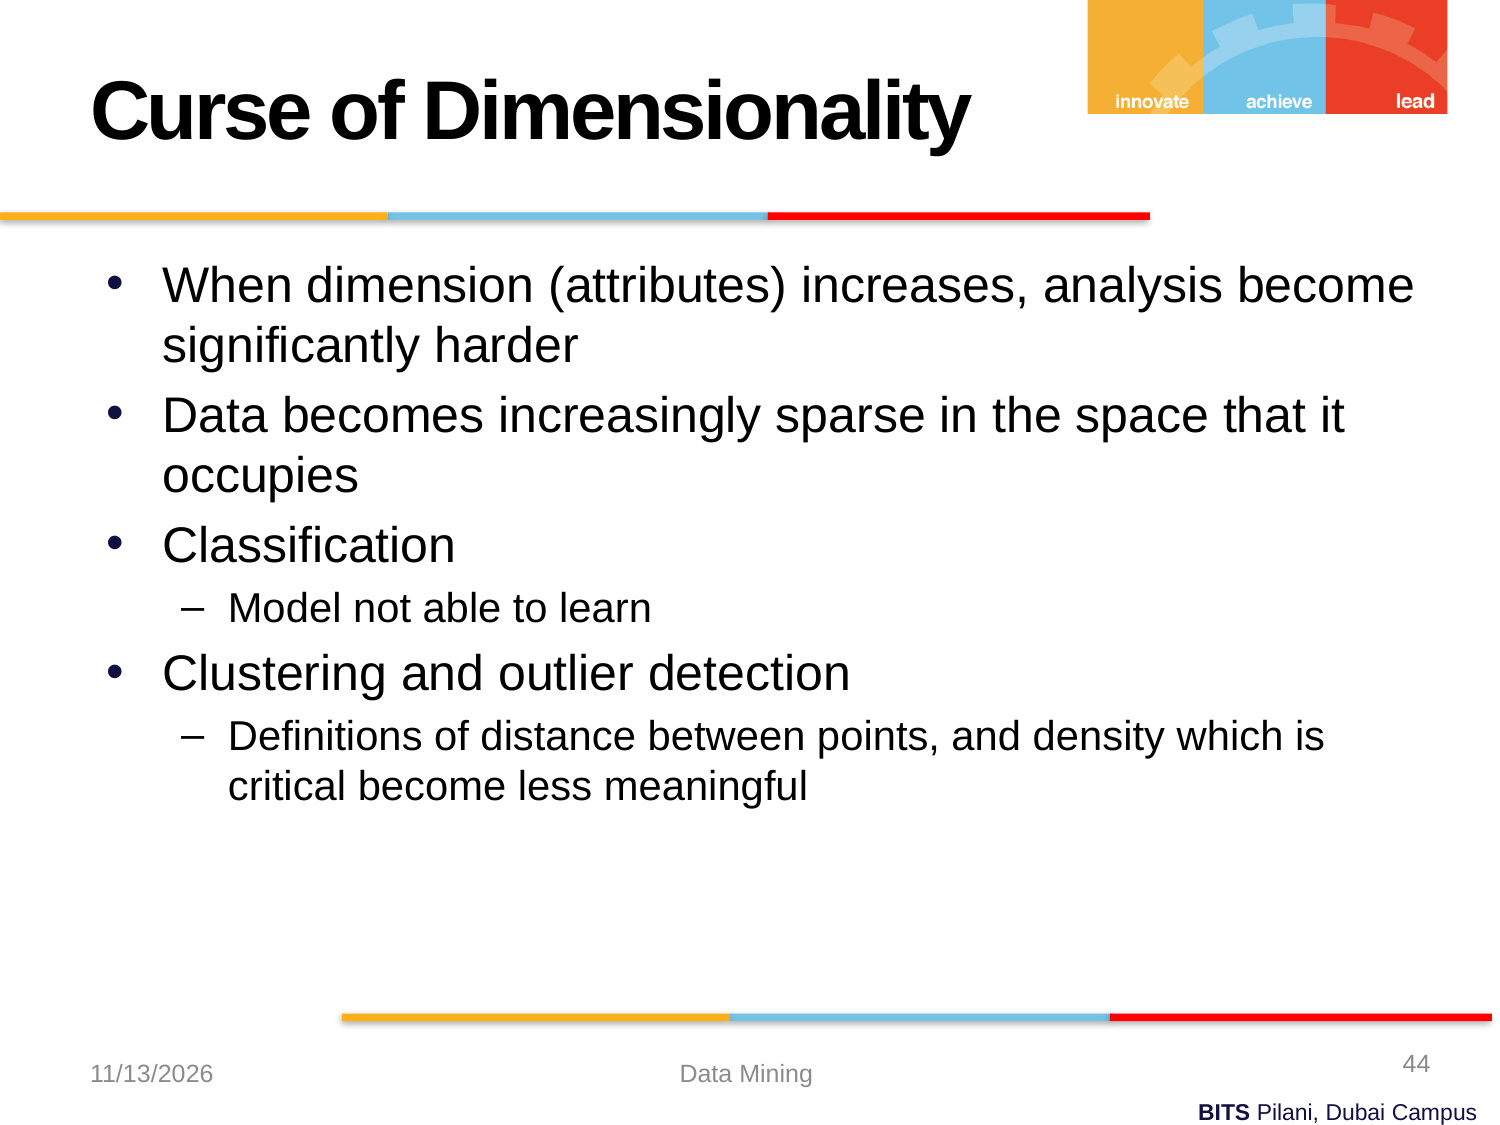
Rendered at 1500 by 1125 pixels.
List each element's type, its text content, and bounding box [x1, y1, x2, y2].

footer Data Mining [512, 1042, 988, 1103]
slide_number 44 [1095, 1032, 1446, 1093]
list When dimension (attributes) increases, analysis become significantly harder Data becomes increasingly sparse in the space that it occupies Classification Model not able to learn Clustering and outlier detection Definitions of distance between points, and density which is critical become less meaningful [91, 245, 1442, 988]
title Curse of Dimensionality [75, 12, 1425, 200]
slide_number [75, 1042, 425, 1103]
picture [1087, 0, 1448, 114]
